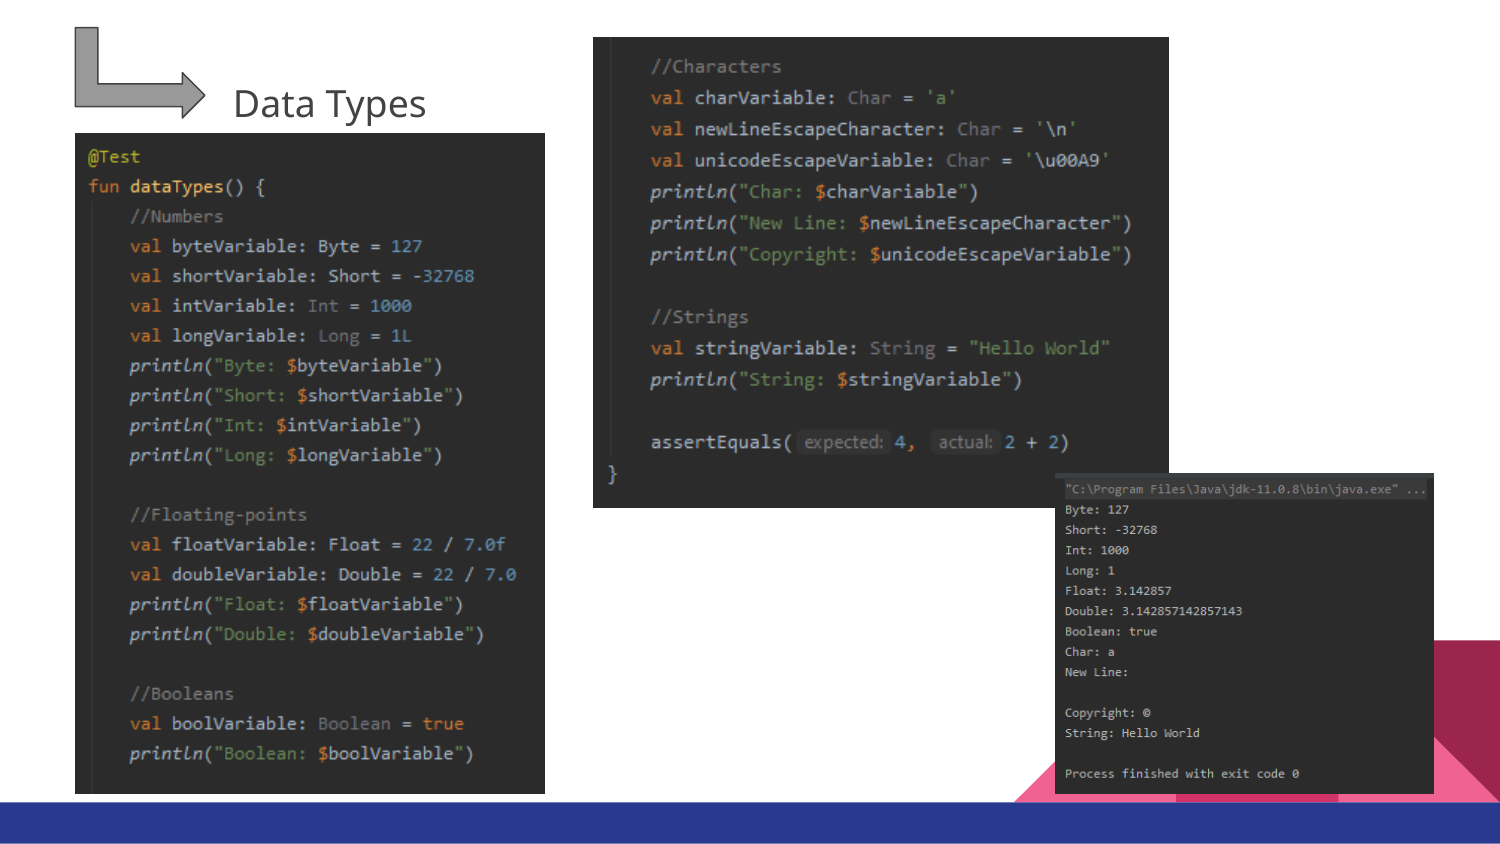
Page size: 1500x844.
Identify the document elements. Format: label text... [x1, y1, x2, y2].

text_box [75, 27, 205, 118]
picture [592, 37, 1435, 794]
text_box Data Types [217, 57, 587, 140]
picture [75, 133, 545, 794]
